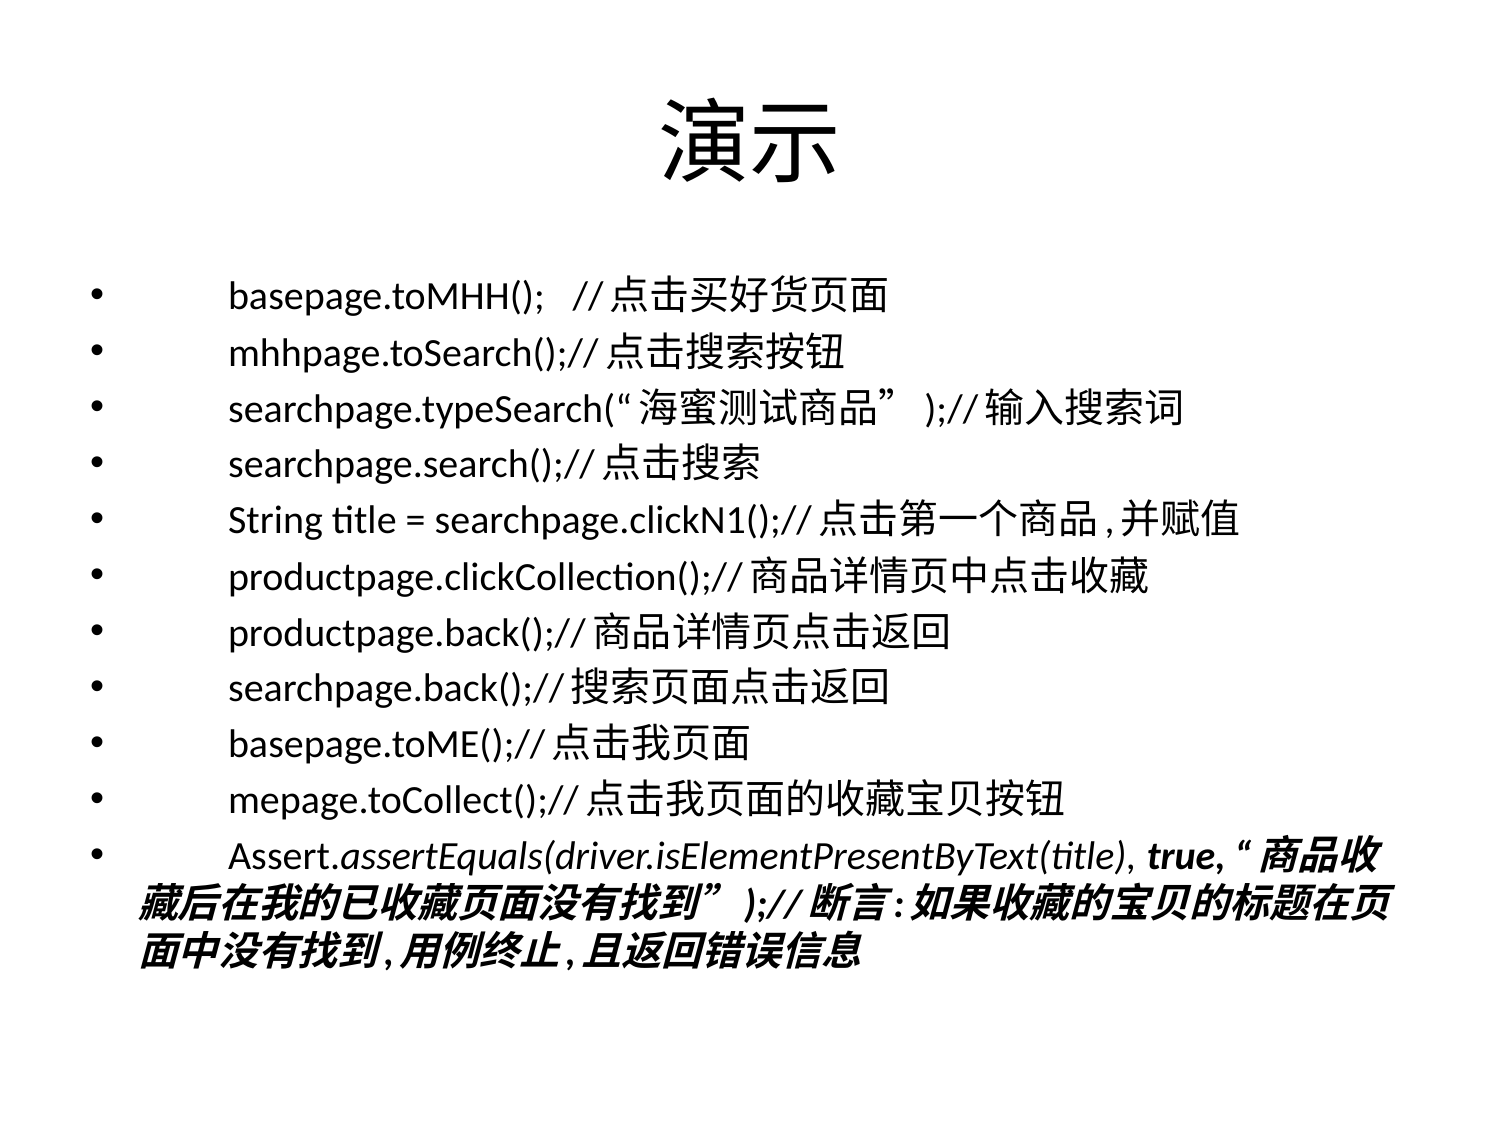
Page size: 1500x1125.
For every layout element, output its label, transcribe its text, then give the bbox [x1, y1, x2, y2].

title 演示 [75, 45, 1425, 233]
list basepage.toMHH(); //点击买好货页面 mhhpage.toSearch();//点击搜索按钮 searchpage.typeSearch(“海蜜测试商品”);//输入搜索词 searchpage.search();//点击搜索 String title = searchpage.clickN1();//点击第一个商品,并赋值 productpage.clickCollection();//商品详情页中点击收藏 productpage.back();//商品详情页点击返回 searchpage.back();//搜索页面点击返回 basepage.toME();//点击我页面 mepage.toCollect();//点击我页面的收藏宝贝按钮 Assert.assertEquals(driver.isElementPresentByText(title), true, “商品收藏后在我的已收藏页面没有找到”);//断言:如果收藏的宝贝的标题在页面中没有找到,用例终止,且返回错误信息 [75, 262, 1425, 1005]
